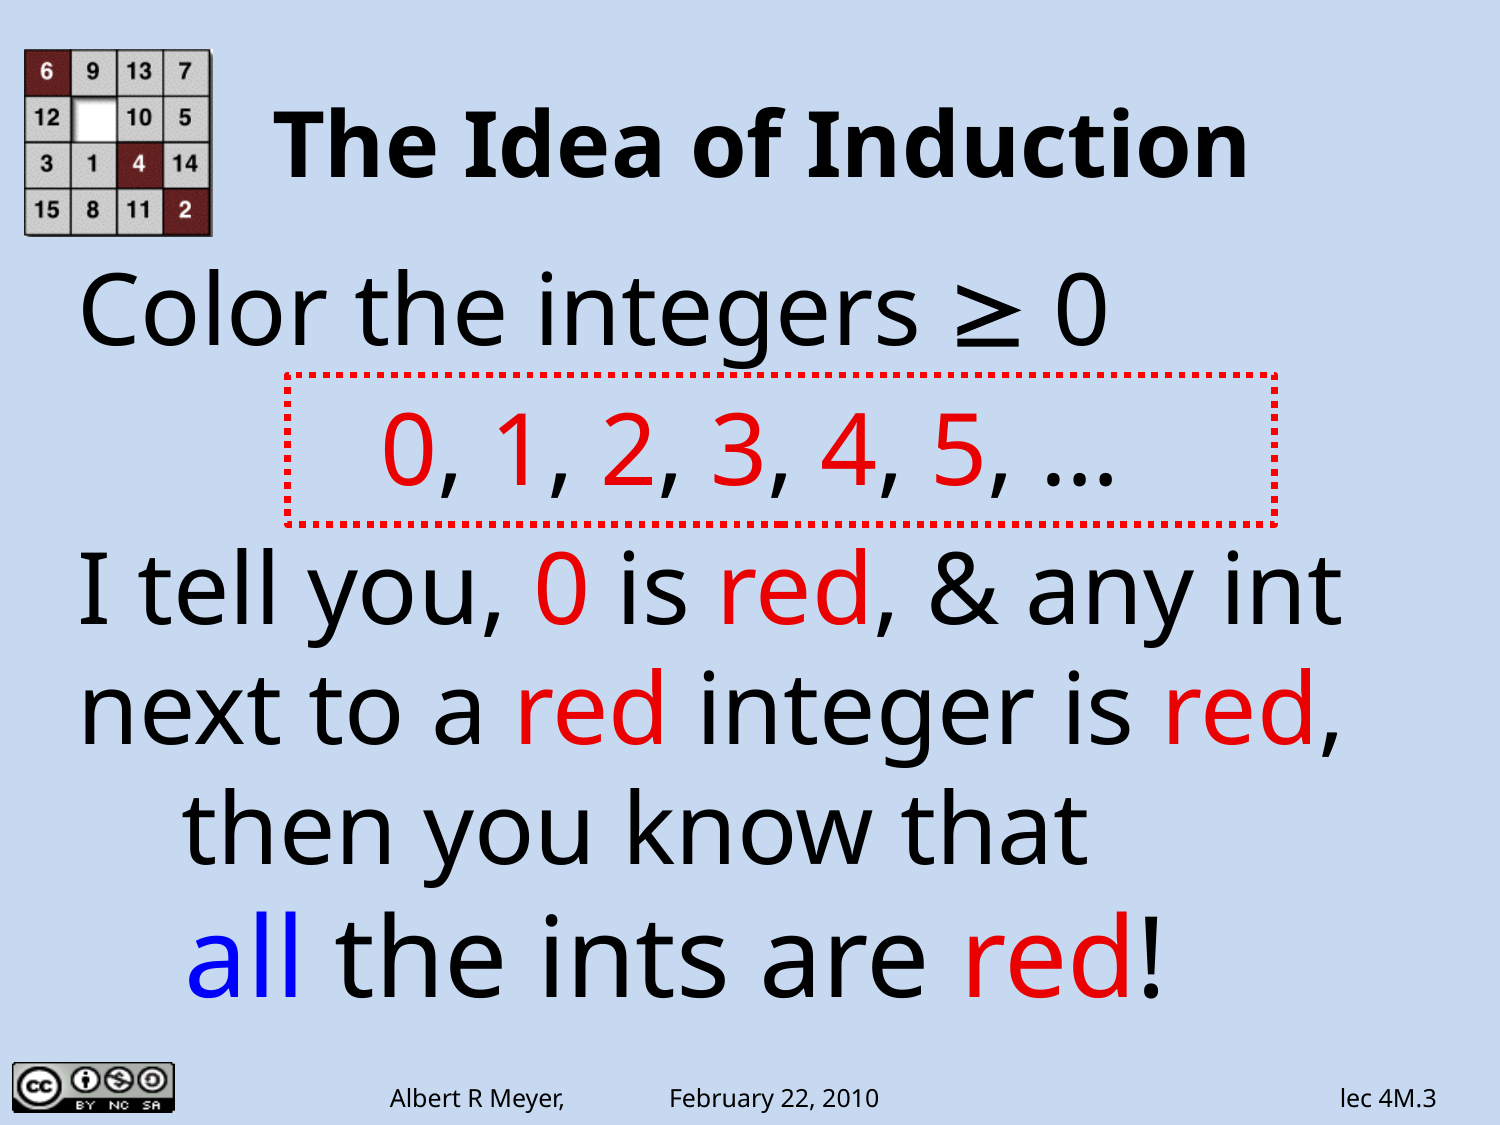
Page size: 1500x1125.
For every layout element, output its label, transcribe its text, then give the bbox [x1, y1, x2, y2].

title The Idea of Induction [237, 45, 1288, 237]
picture [24, 49, 213, 237]
picture [12, 1062, 175, 1113]
text_box [285, 373, 1277, 527]
list Color the integers ≥ 0 0, 1, 2, 3, 4, 5, … I tell you, 0 is red, & any int next to a red integer is red, then you know that all the ints are red! [62, 237, 1438, 1063]
